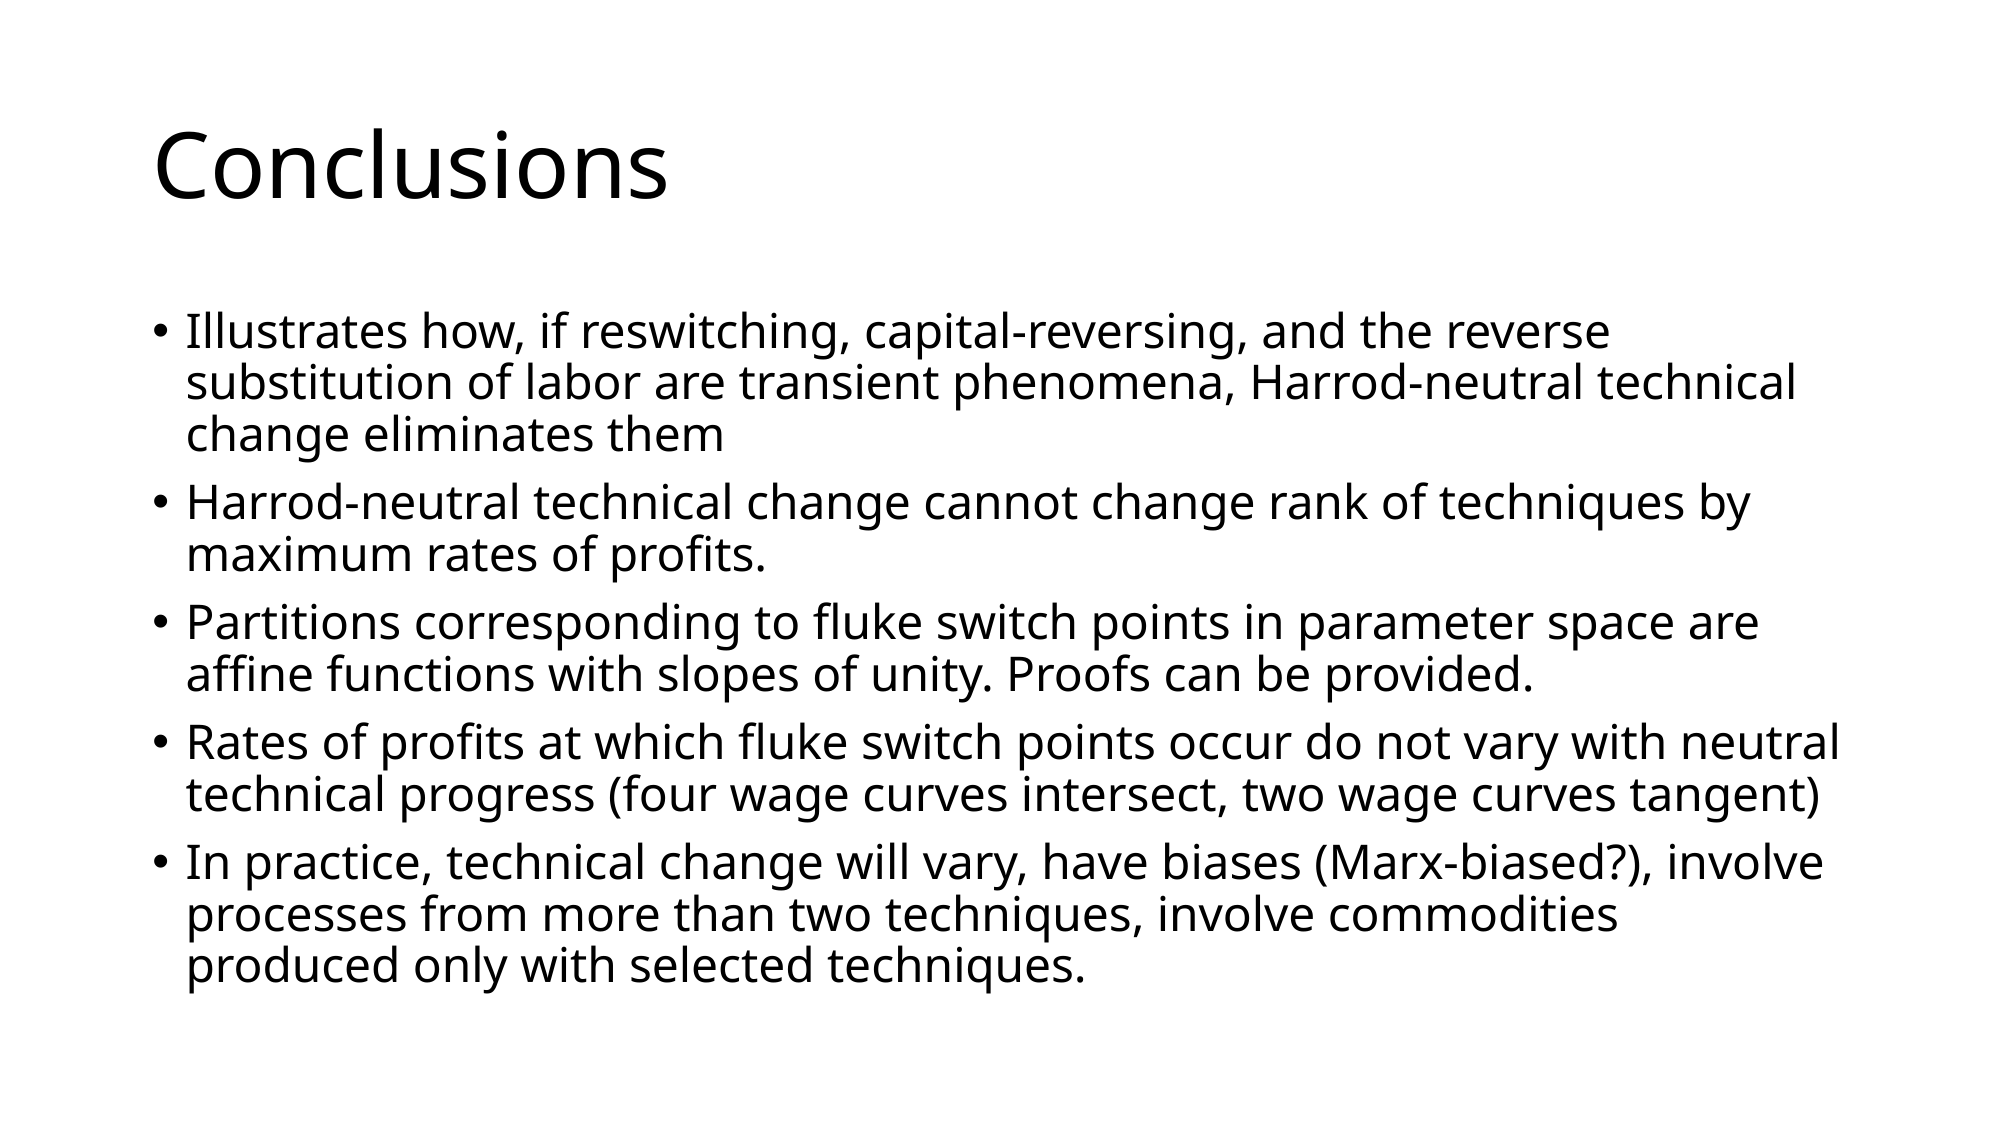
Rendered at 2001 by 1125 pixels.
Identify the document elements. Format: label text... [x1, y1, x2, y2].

list Illustrates how, if reswitching, capital-reversing, and the reverse substitution of labor are transient phenomena, Harrod-neutral technical change eliminates them Harrod-neutral technical change cannot change rank of techniques by maximum rates of profits. Partitions corresponding to fluke switch points in parameter space are affine functions with slopes of unity. Proofs can be provided. Rates of profits at which fluke switch points occur do not vary with neutral technical progress (four wage curves intersect, two wage curves tangent) In practice, technical change will vary, have biases (Marx-biased?), involve processes from more than two techniques, involve commodities produced only with selected techniques. [137, 299, 1863, 1014]
title Conclusions [137, 59, 1863, 278]
